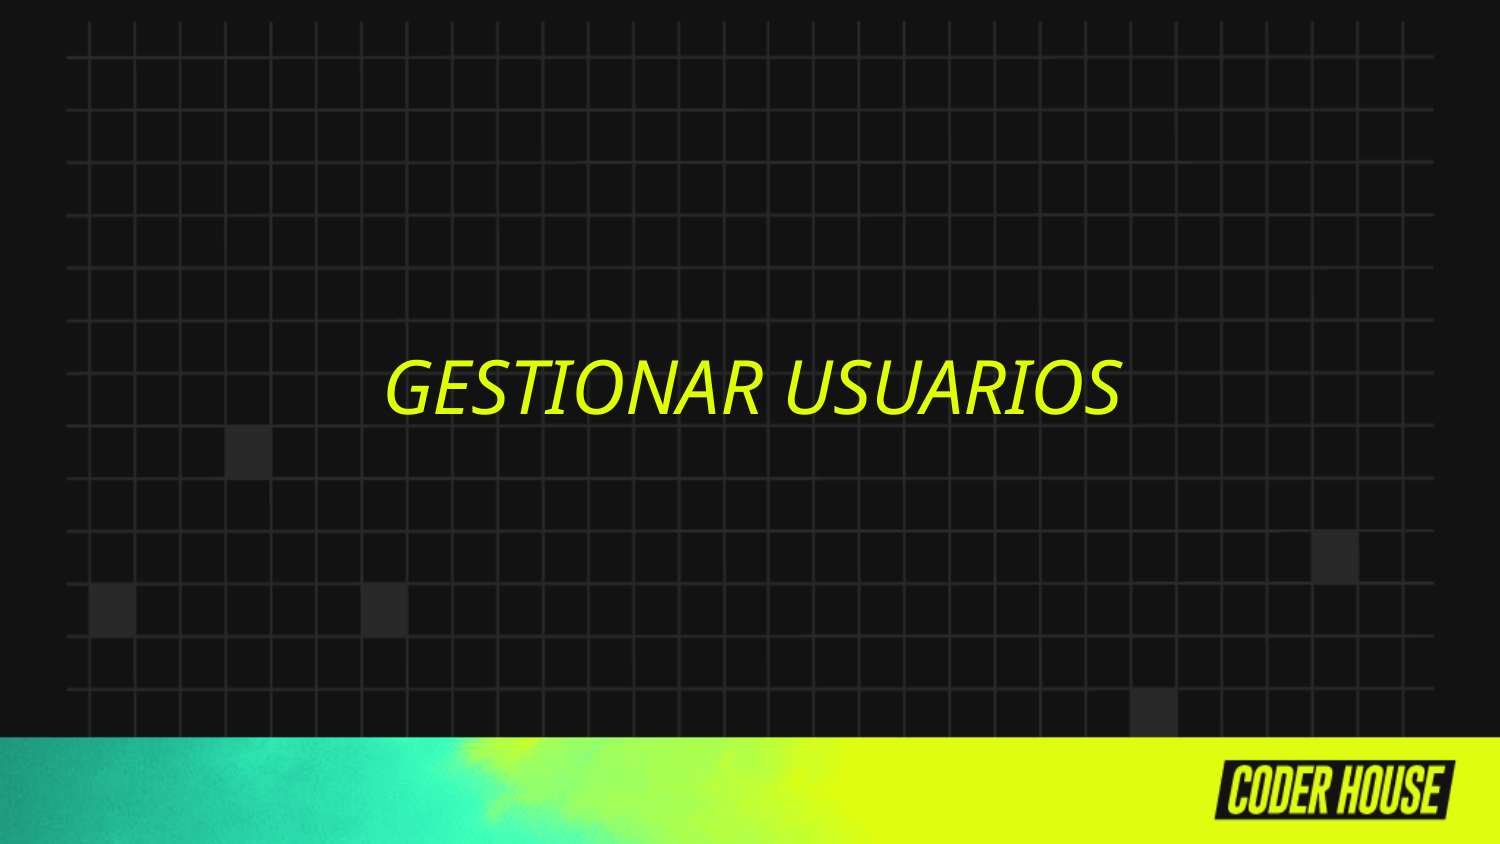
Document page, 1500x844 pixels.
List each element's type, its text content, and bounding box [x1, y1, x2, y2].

text_box GESTIONAR USUARIOS [358, 303, 1147, 466]
picture [0, 0, 1500, 844]
